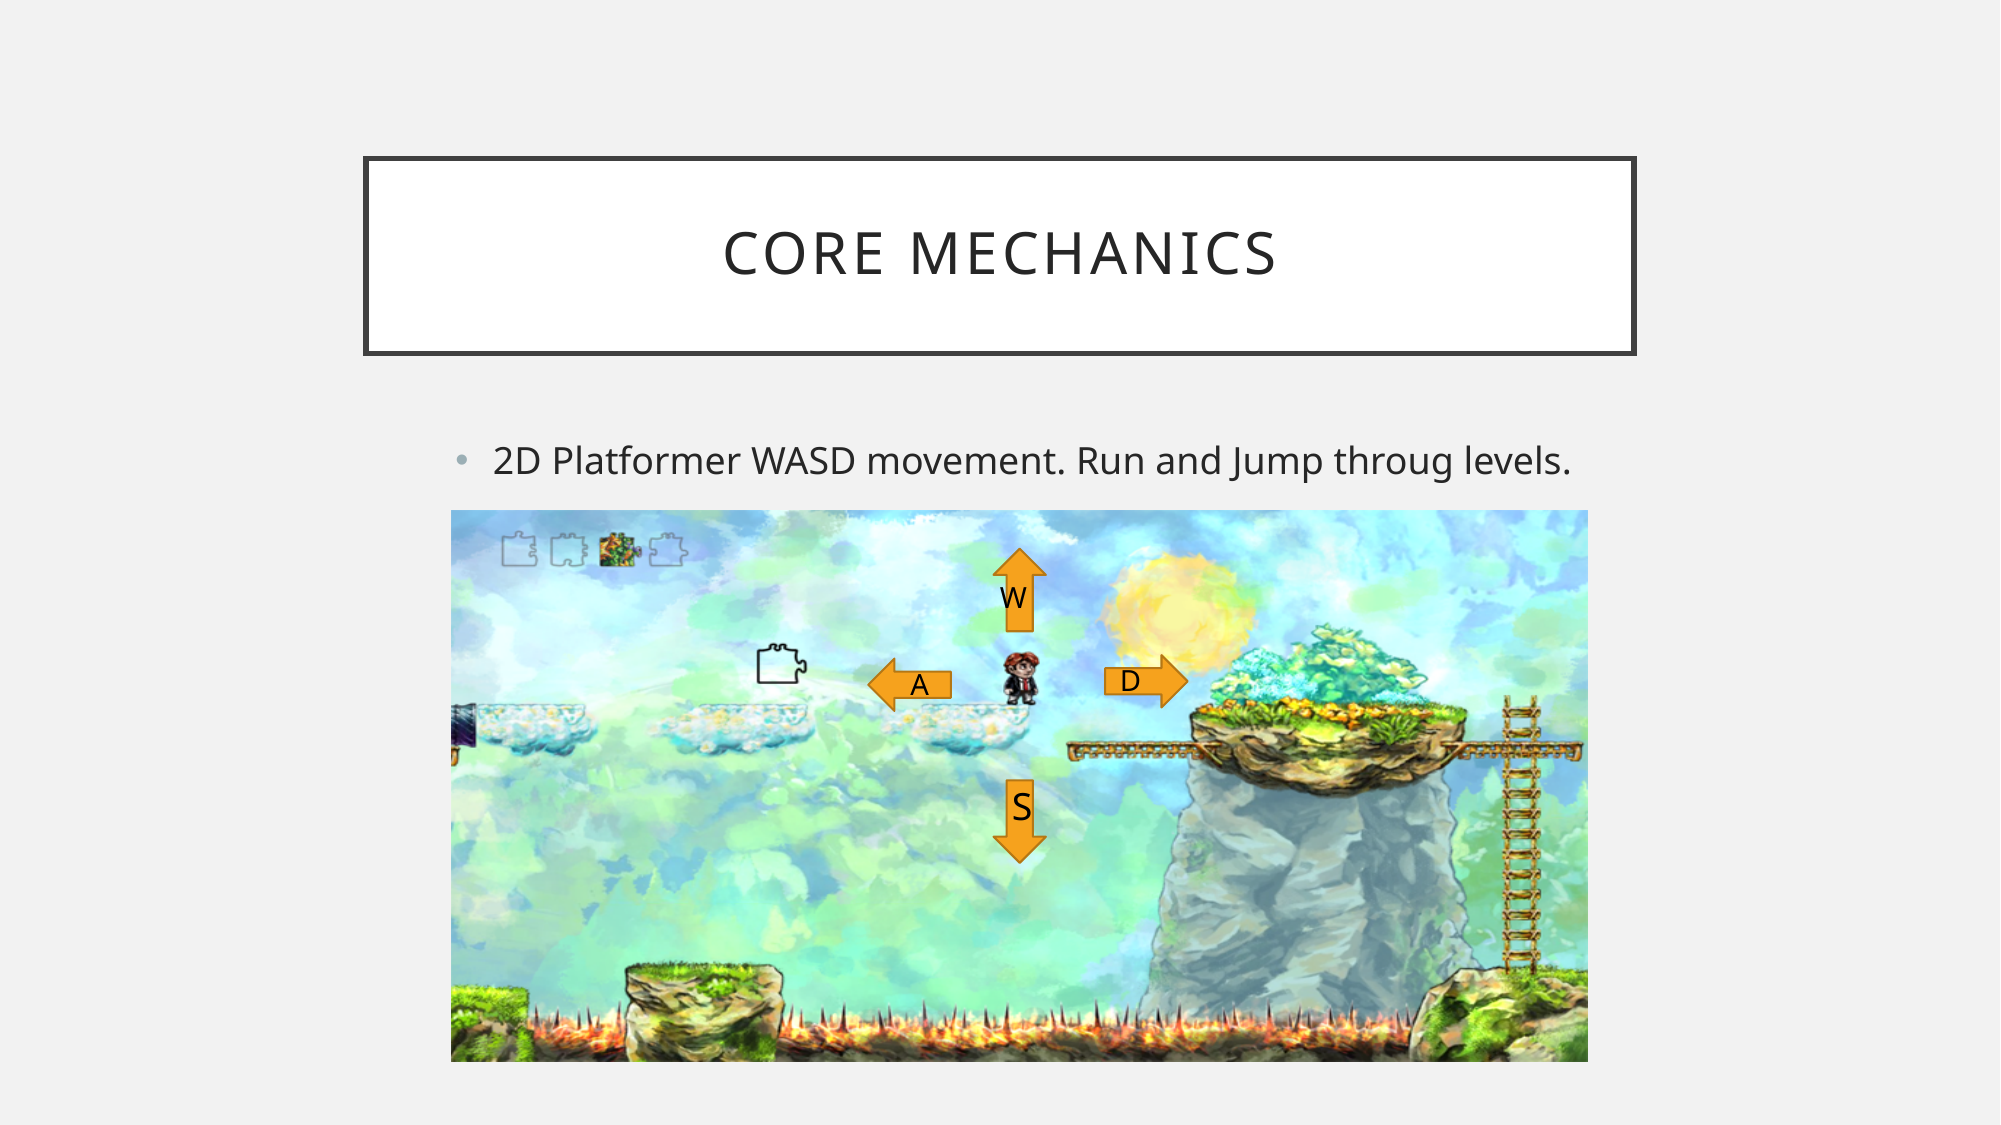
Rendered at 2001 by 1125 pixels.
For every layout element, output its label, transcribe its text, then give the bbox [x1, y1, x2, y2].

picture [451, 510, 1588, 1062]
list 2D Platformer WASD movement. Run and Jump throug levels. [440, 429, 1709, 508]
title Core Mechanics [363, 156, 1637, 356]
